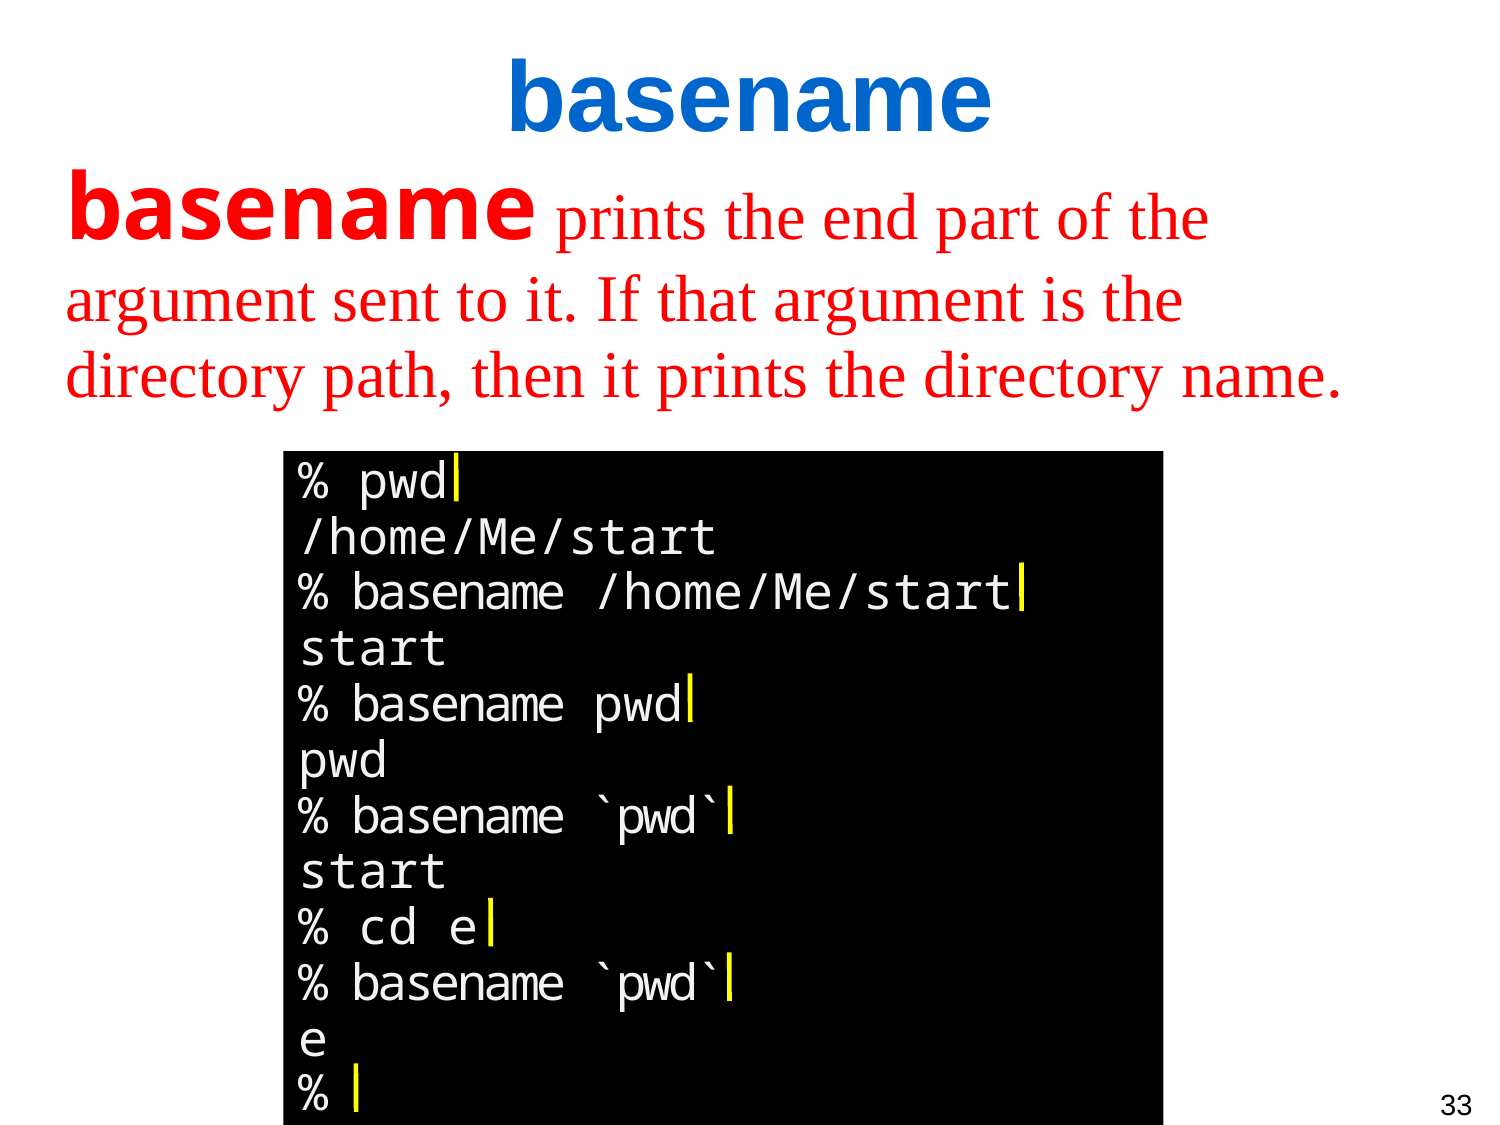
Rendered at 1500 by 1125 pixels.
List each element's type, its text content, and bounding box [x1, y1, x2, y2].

text_box basename prints the end part of the argument sent to it. If that argument is the directory path, then it prints the directory name. [50, 149, 1450, 669]
title basename [74, 0, 1426, 149]
text_box 33 [1399, 1078, 1488, 1125]
text_box % [283, 1052, 332, 1125]
text_box % pwd /home/Me/start % basename /home/Me/start start % basename pwd pwd % basename `pwd` start % cd e % basename `pwd` e [283, 669, 1164, 1125]
